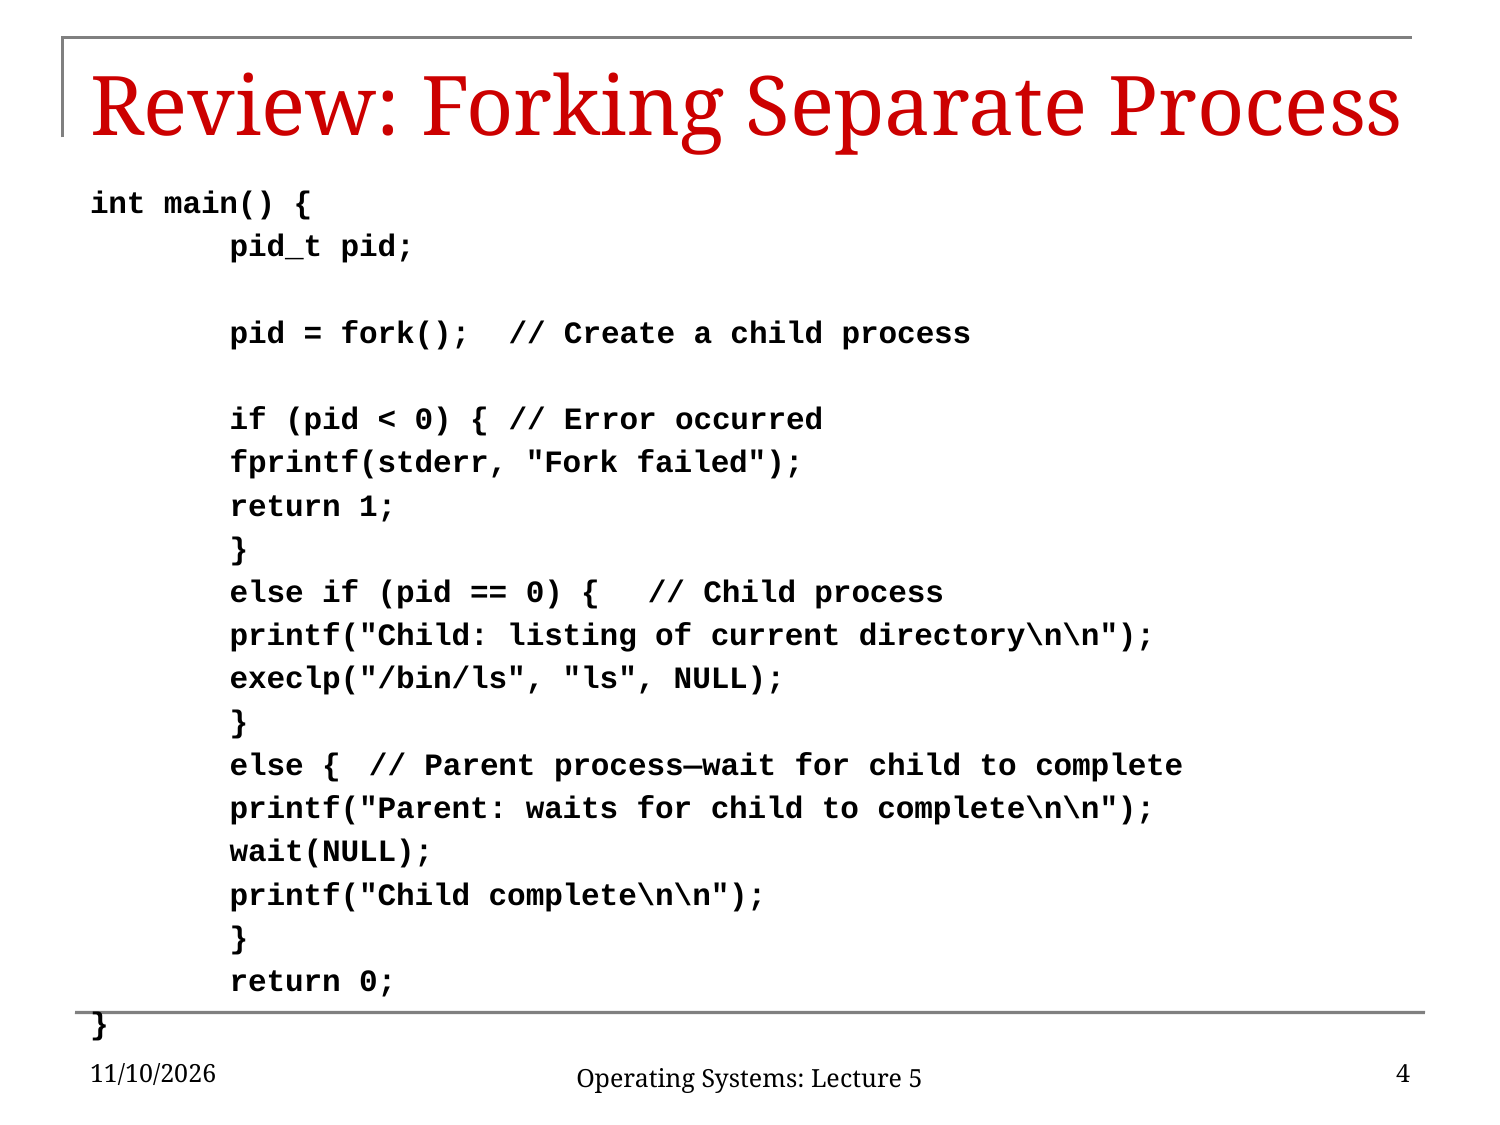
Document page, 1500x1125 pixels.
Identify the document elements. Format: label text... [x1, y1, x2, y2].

title Review: Forking Separate Process [75, 45, 1425, 163]
footer Operating Systems: Lecture 5 [512, 1024, 988, 1101]
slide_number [74, 1023, 426, 1100]
slide_number 4 [1074, 1023, 1426, 1100]
list int main() { pid_t pid; pid = fork(); // Create a child process if (pid < 0) { // Error occurred fprintf(stderr, "Fork failed"); return 1; } else if (pid == 0) { // Child process printf("Child: listing of current directory\n\n"); execlp("/bin/ls", "ls", NULL); } else { // Parent process—wait for child to complete printf("Parent: waits for child to complete\n\n"); wait(NULL); printf("Child complete\n\n"); } return 0; } [75, 174, 1425, 1050]
